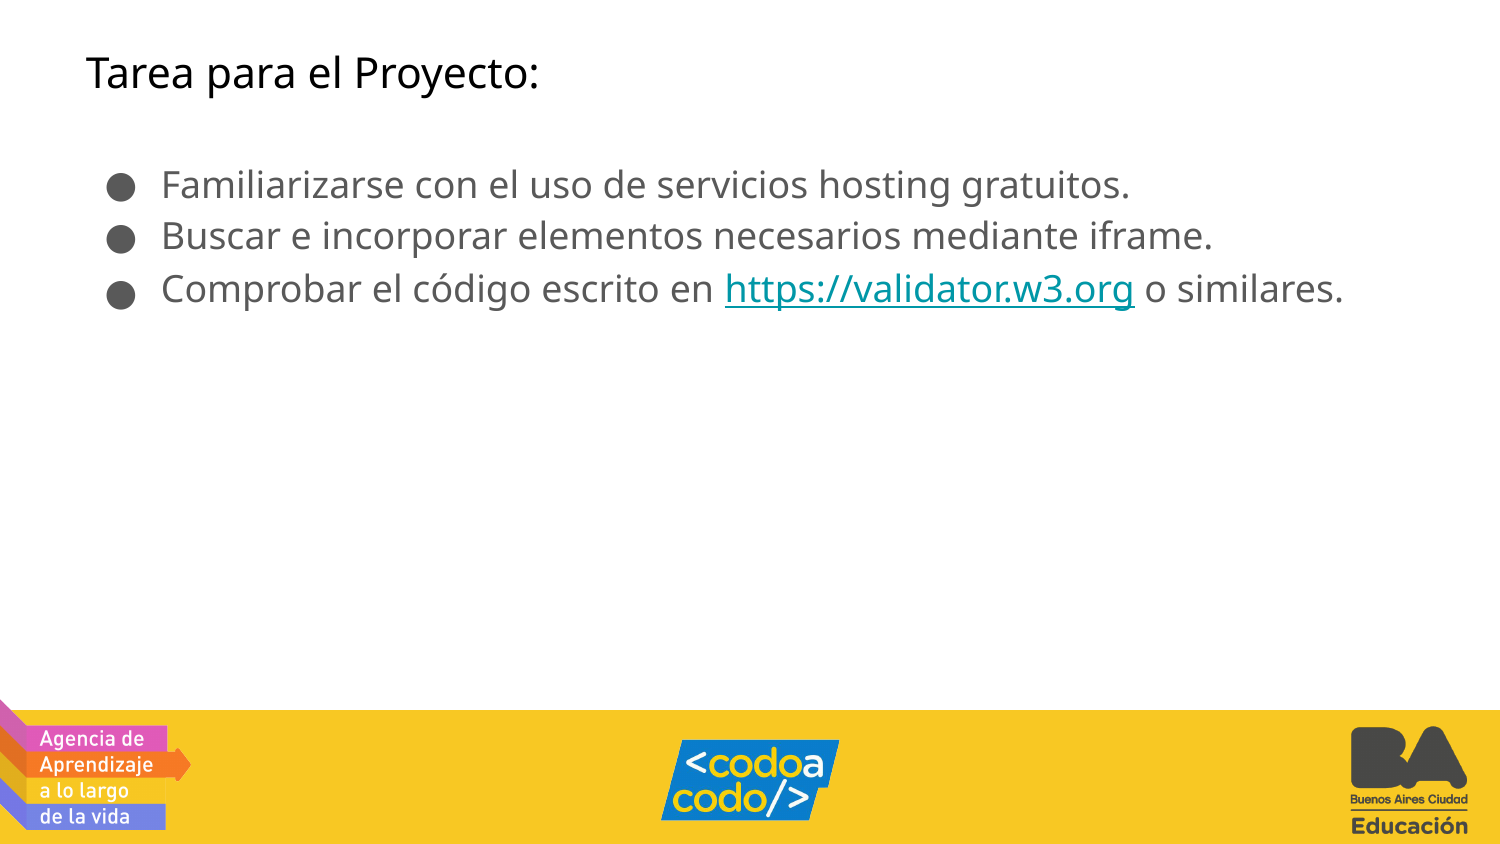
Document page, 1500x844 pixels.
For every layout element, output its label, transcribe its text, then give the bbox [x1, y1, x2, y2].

picture [1297, 668, 1500, 844]
picture [0, 699, 191, 830]
list Familiarizarse con el uso de servicios hosting gratuitos. Buscar e incorporar elementos necesarios mediante iframe. Comprobar el código escrito en https://validator.w3.org o similares. [70, 139, 1430, 684]
title Tarea para el Proyecto: [70, 30, 1381, 113]
picture [660, 739, 840, 821]
